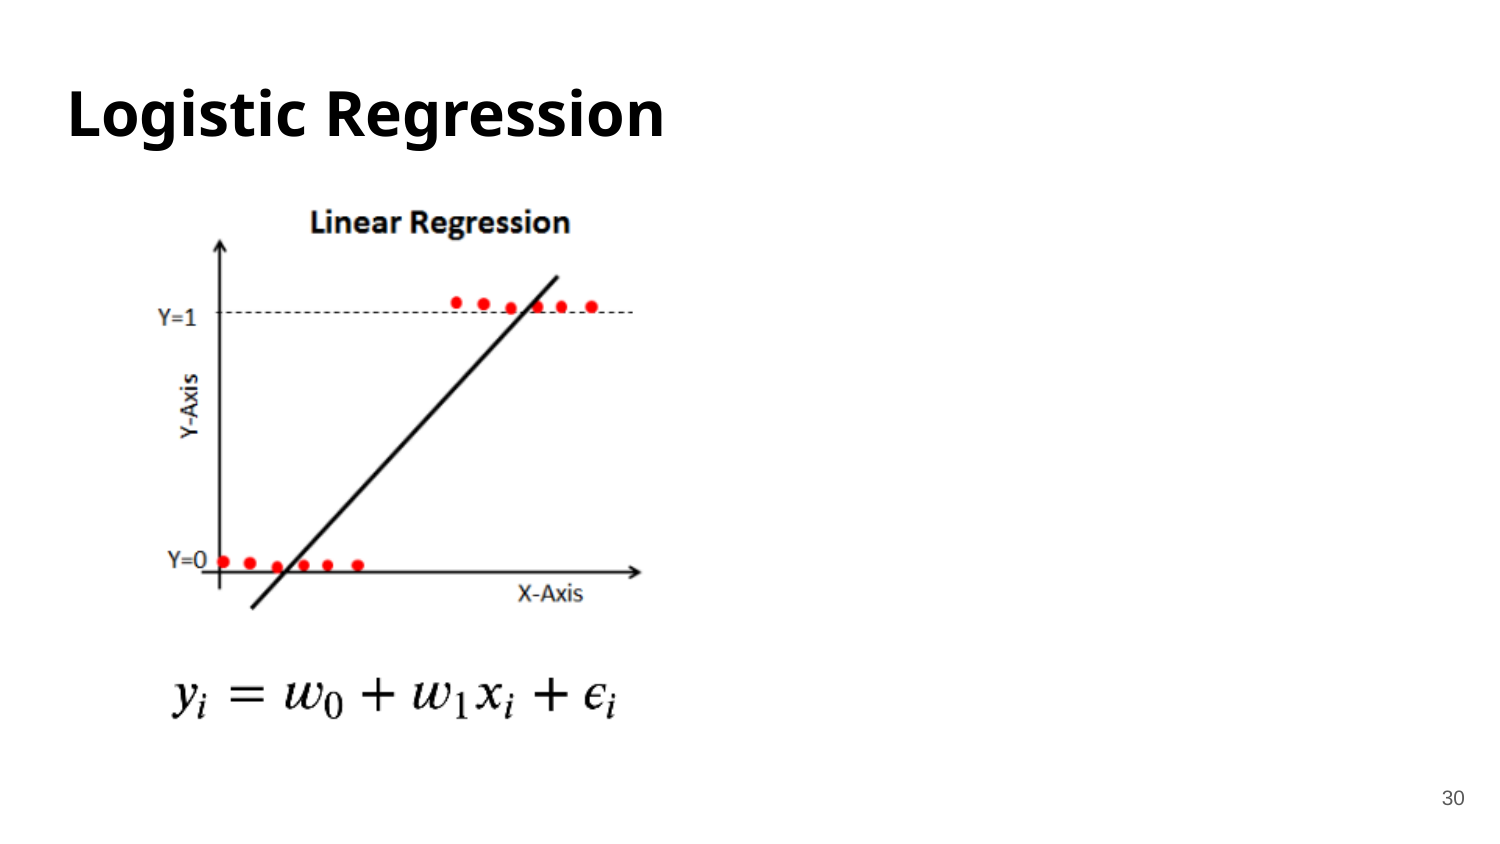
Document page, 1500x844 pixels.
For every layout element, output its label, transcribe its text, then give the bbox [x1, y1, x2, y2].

slide_number 30 [1389, 764, 1480, 830]
picture [143, 175, 647, 634]
picture [159, 667, 637, 735]
text_box Logistic Regression [51, 72, 1449, 167]
